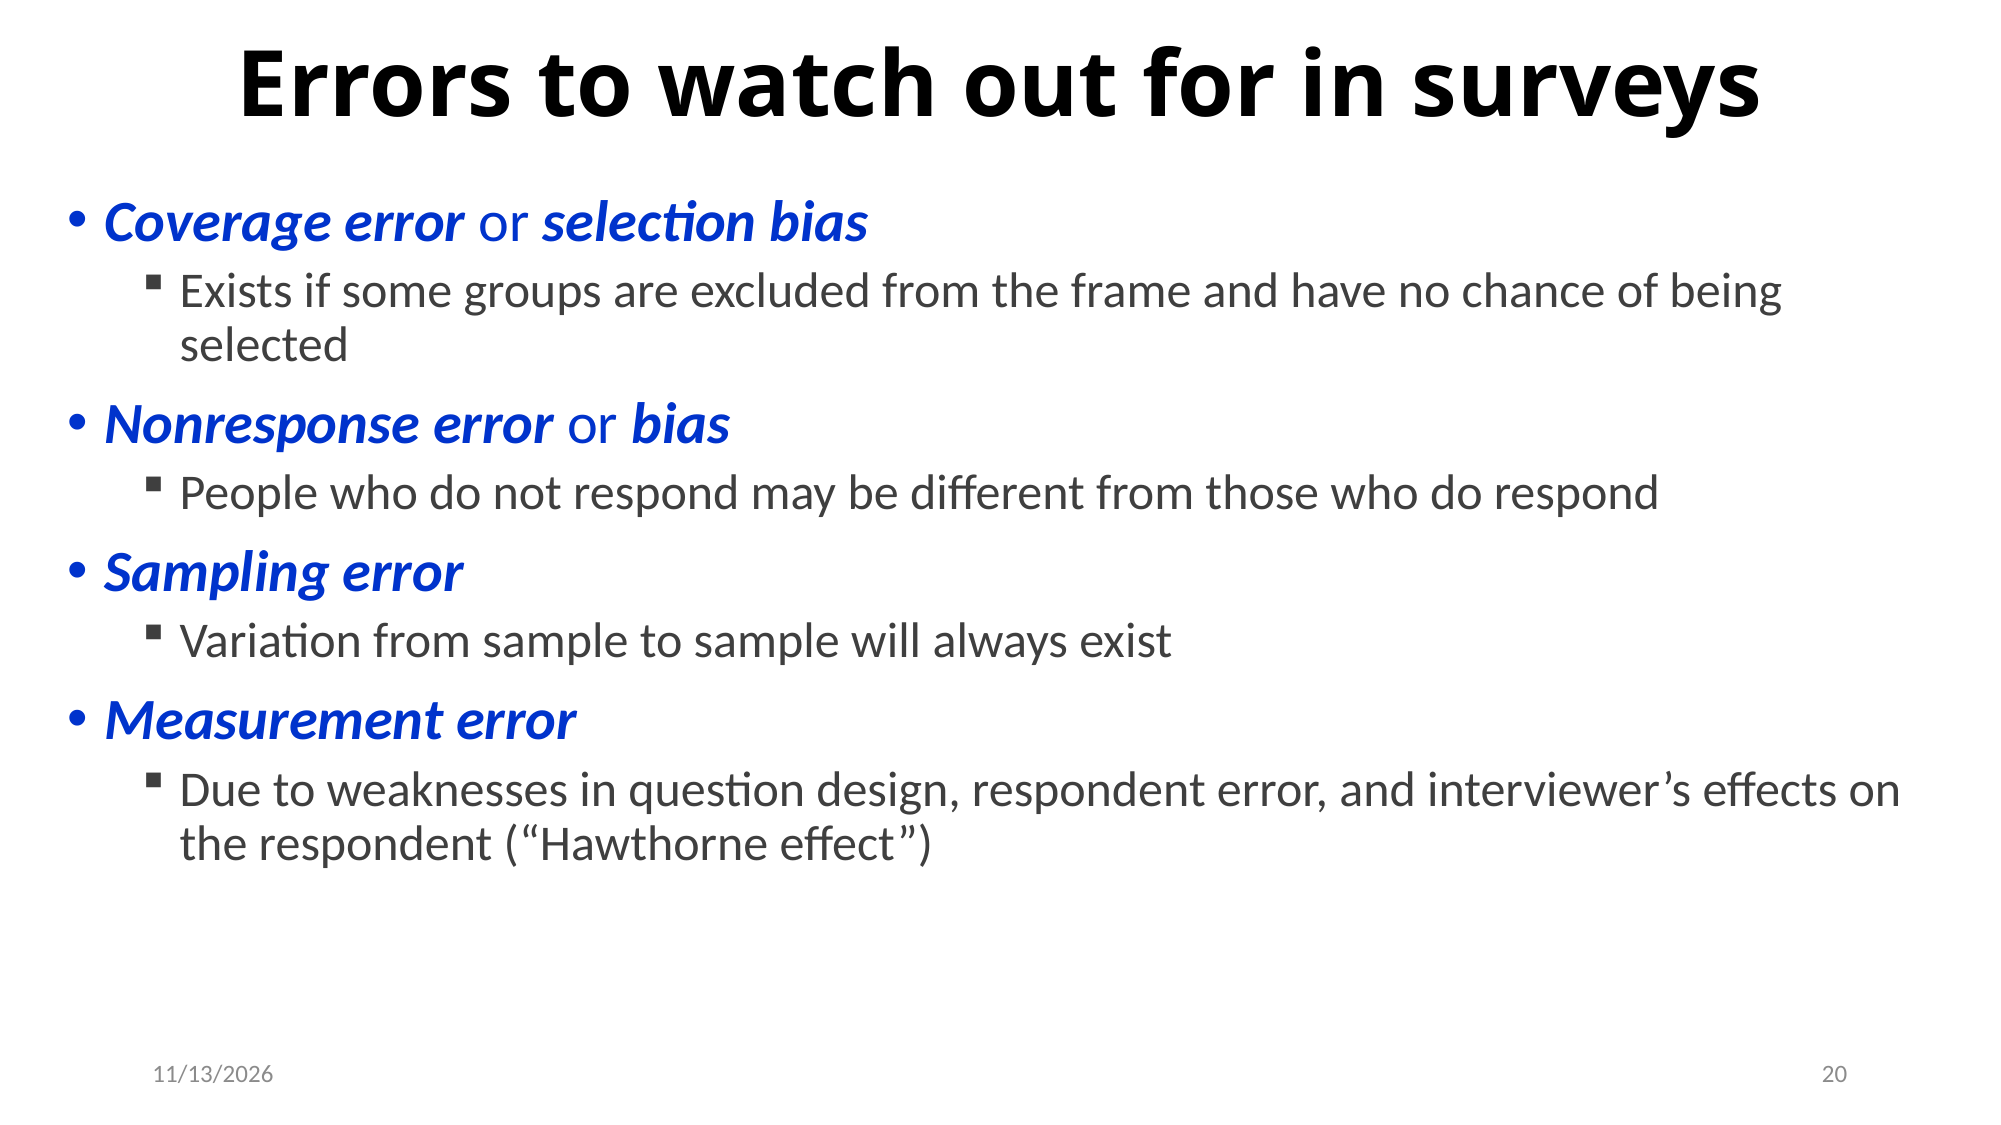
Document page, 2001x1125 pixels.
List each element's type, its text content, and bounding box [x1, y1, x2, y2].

slide_number 20 [1412, 1042, 1863, 1103]
list Coverage error or selection bias Exists if some groups are excluded from the frame and have no chance of being selected Nonresponse error or bias People who do not respond may be different from those who do respond Sampling error Variation from sample to sample will always exist Measurement error Due to weaknesses in question design, respondent error, and interviewer’s effects on the respondent (“Hawthorne effect”) [52, 183, 1960, 1014]
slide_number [137, 1042, 588, 1103]
title Errors to watch out for in surveys [137, 18, 1863, 156]
